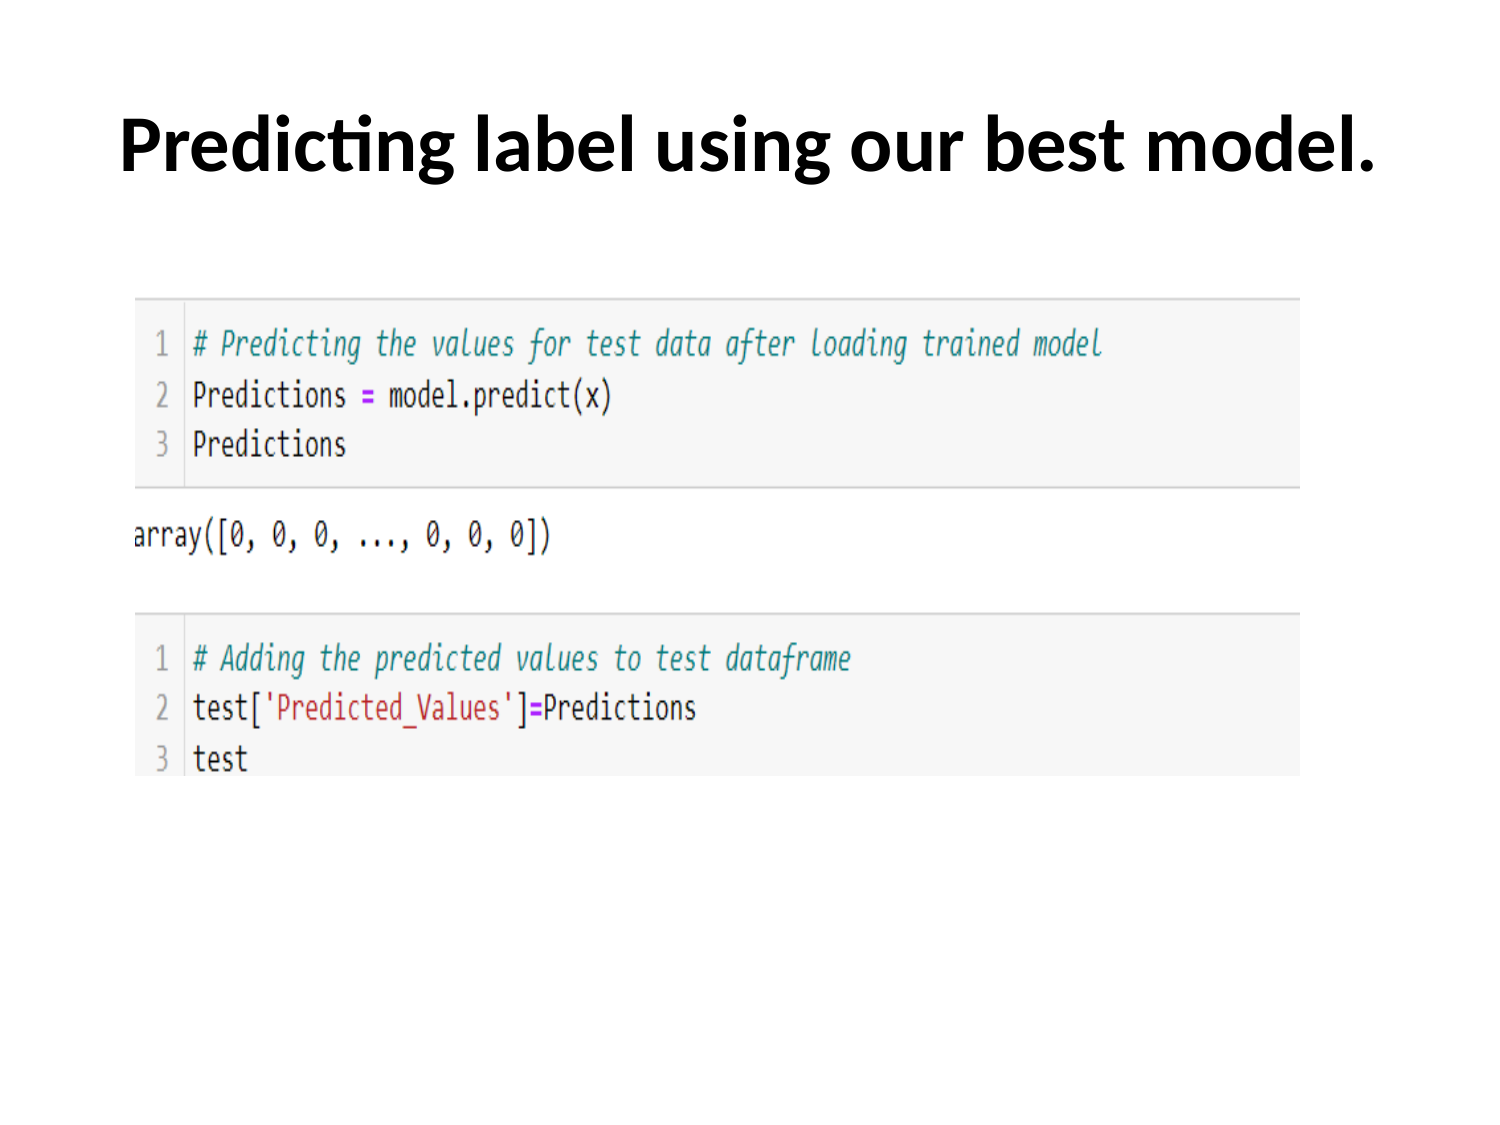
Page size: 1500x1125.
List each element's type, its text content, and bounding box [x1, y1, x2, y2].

title Predicting label using our best model. [75, 45, 1425, 233]
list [135, 290, 1301, 776]
